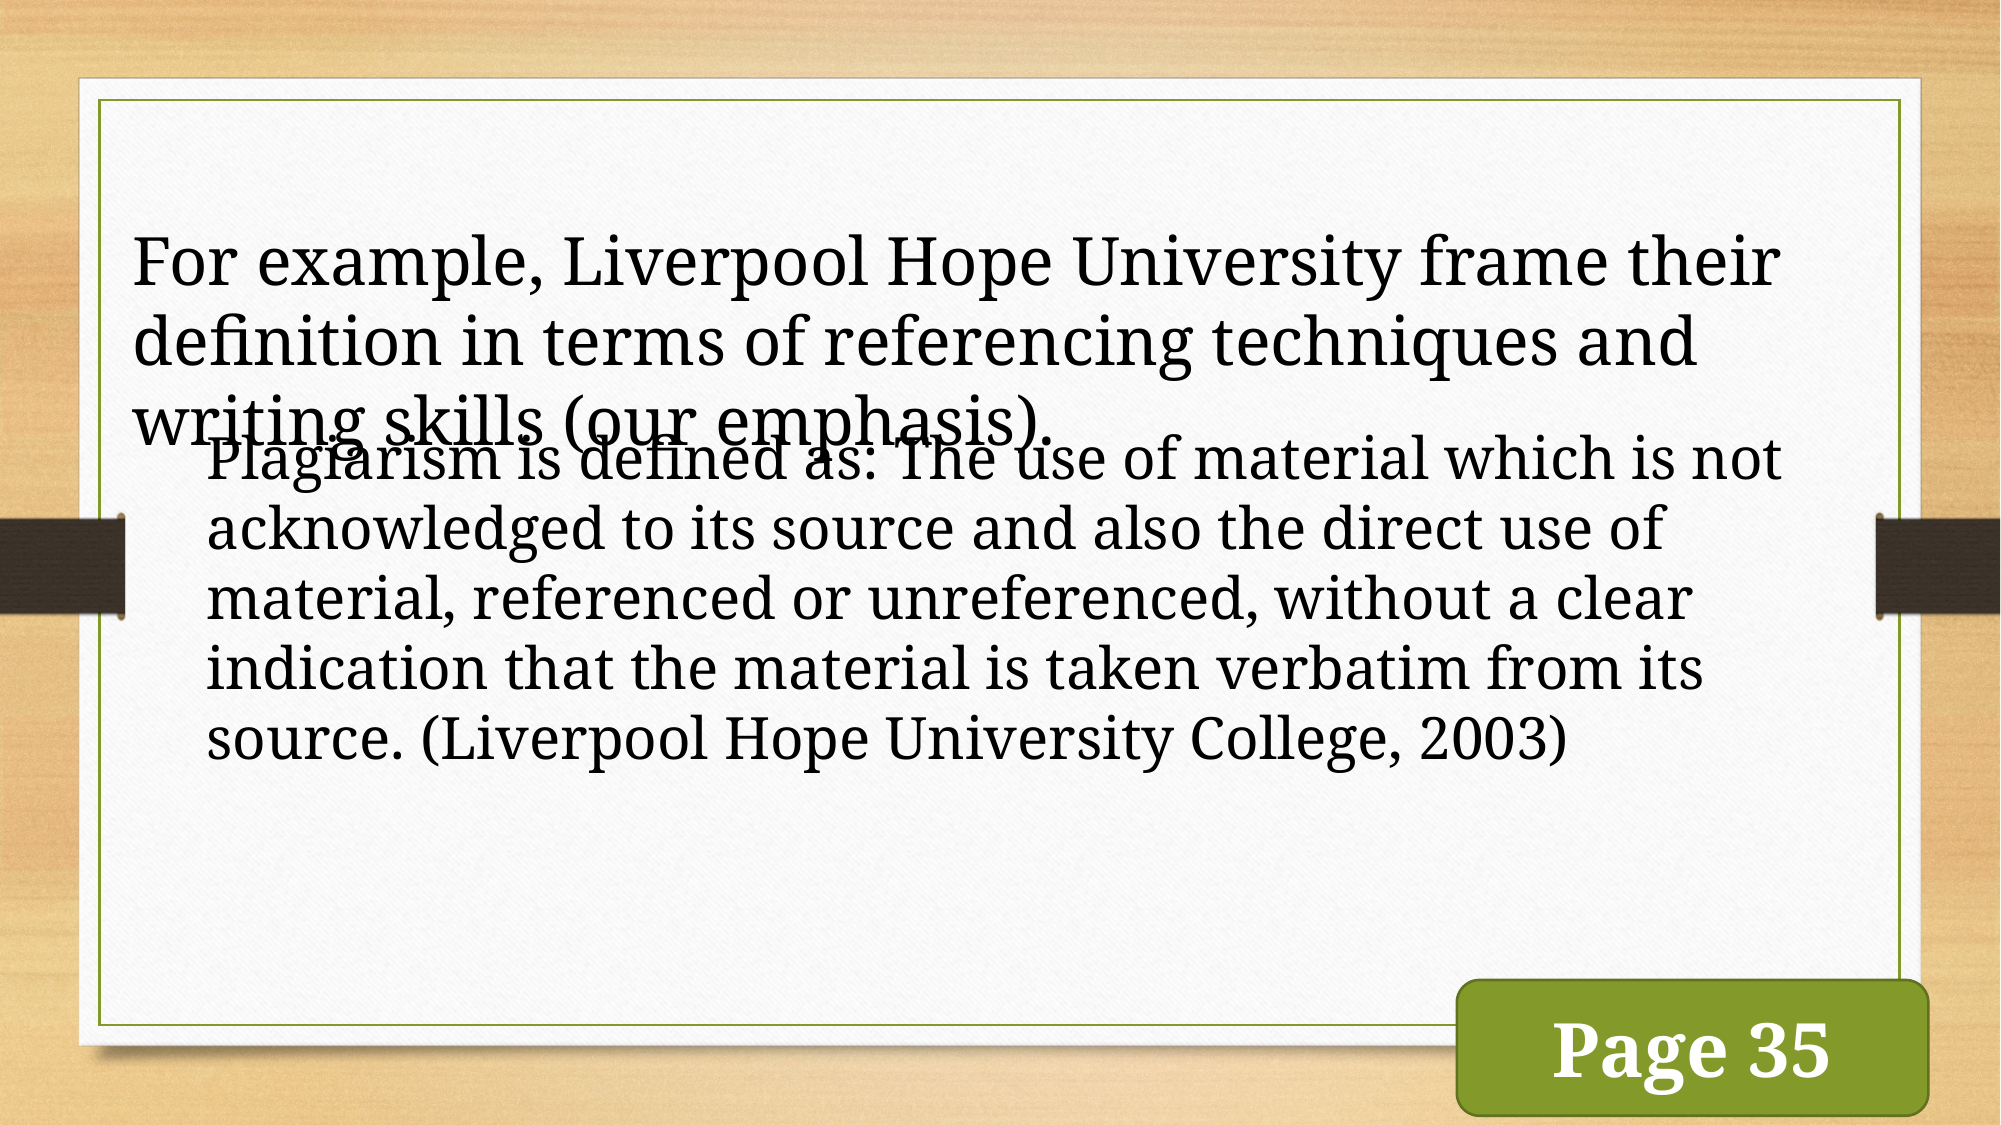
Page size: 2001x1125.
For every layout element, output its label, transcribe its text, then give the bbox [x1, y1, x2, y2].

text_box Page 35 [1455, 978, 1930, 1118]
picture [0, 0, 2001, 1125]
text_box Plagiarism is defined as: The use of material which is not acknowledged to its source and also the direct use of material, referenced or unreferenced, without a clear indication that the material is taken verbatim from its source. (Liverpool Hope University College, 2003) [191, 413, 1886, 779]
text_box For example, Liverpool Hope University frame their definition in terms of referencing techniques and writing skills (our emphasis). [117, 131, 1914, 467]
